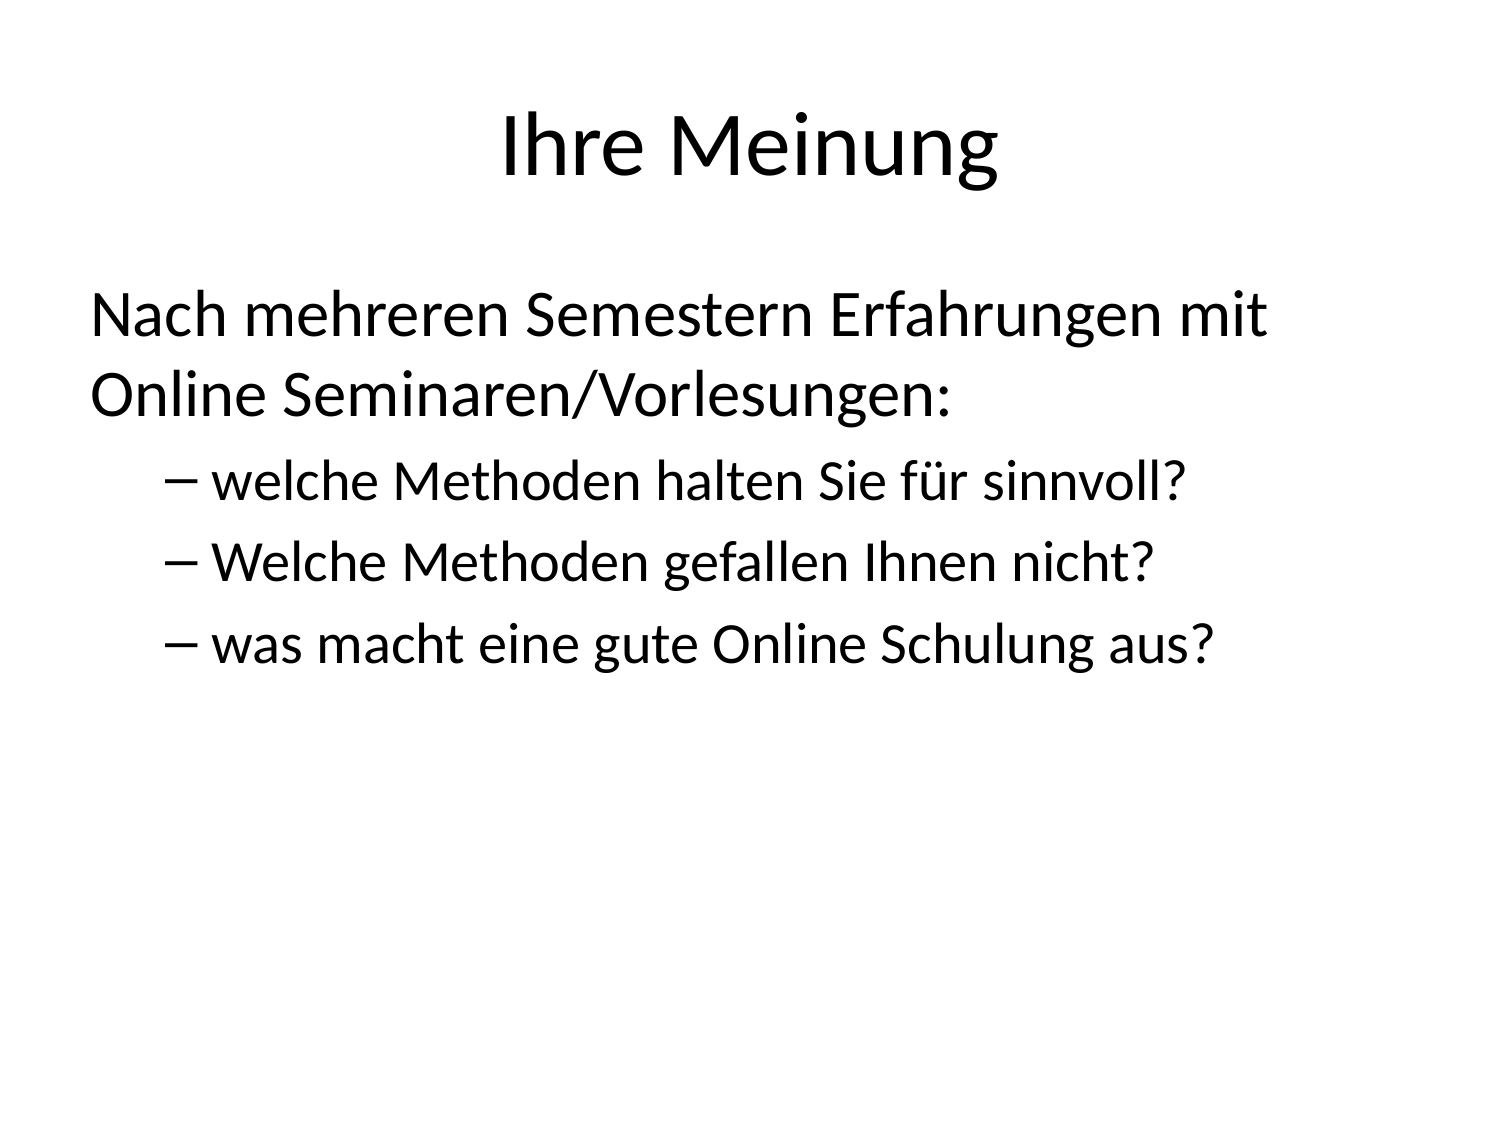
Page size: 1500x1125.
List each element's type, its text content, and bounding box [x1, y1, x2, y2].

list Nach mehreren Semestern Erfahrungen mit Online Seminaren/Vorlesungen: welche Methoden halten Sie für sinnvoll? Welche Methoden gefallen Ihnen nicht? was macht eine gute Online Schulung aus? [75, 262, 1425, 1005]
title Ihre Meinung [75, 45, 1425, 233]
